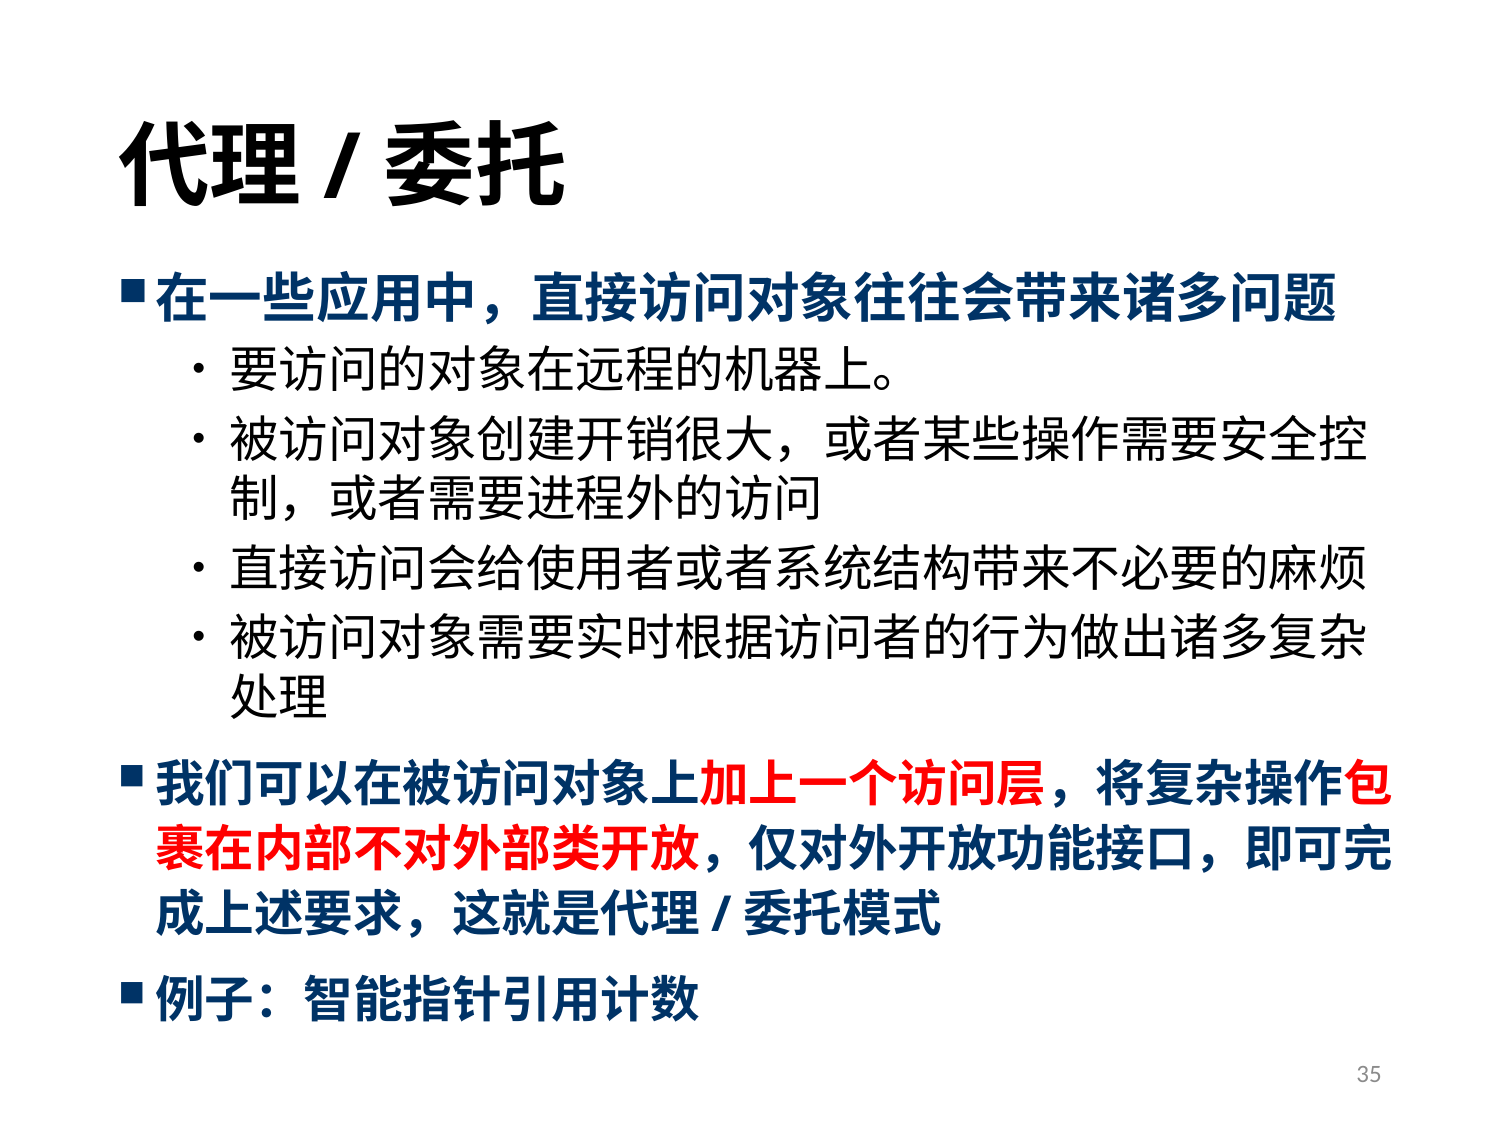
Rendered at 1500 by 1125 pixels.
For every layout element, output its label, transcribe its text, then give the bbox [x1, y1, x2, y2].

list 在一些应用中，直接访问对象往往会带来诸多问题 要访问的对象在远程的机器上。 被访问对象创建开销很大，或者某些操作需要安全控制，或者需要进程外的访问 直接访问会给使用者或者系统结构带来不必要的麻烦 被访问对象需要实时根据访问者的行为做出诸多复杂处理 我们可以在被访问对象上加上一个访问层，将复杂操作包裹在内部不对外部类开放，仅对外开放功能接口，即可完成上述要求，这就是代理/委托模式 例子：智能指针引用计数 [103, 255, 1424, 1035]
slide_number 35 [1059, 1042, 1397, 1103]
title 代理/委托 [103, 59, 1397, 255]
